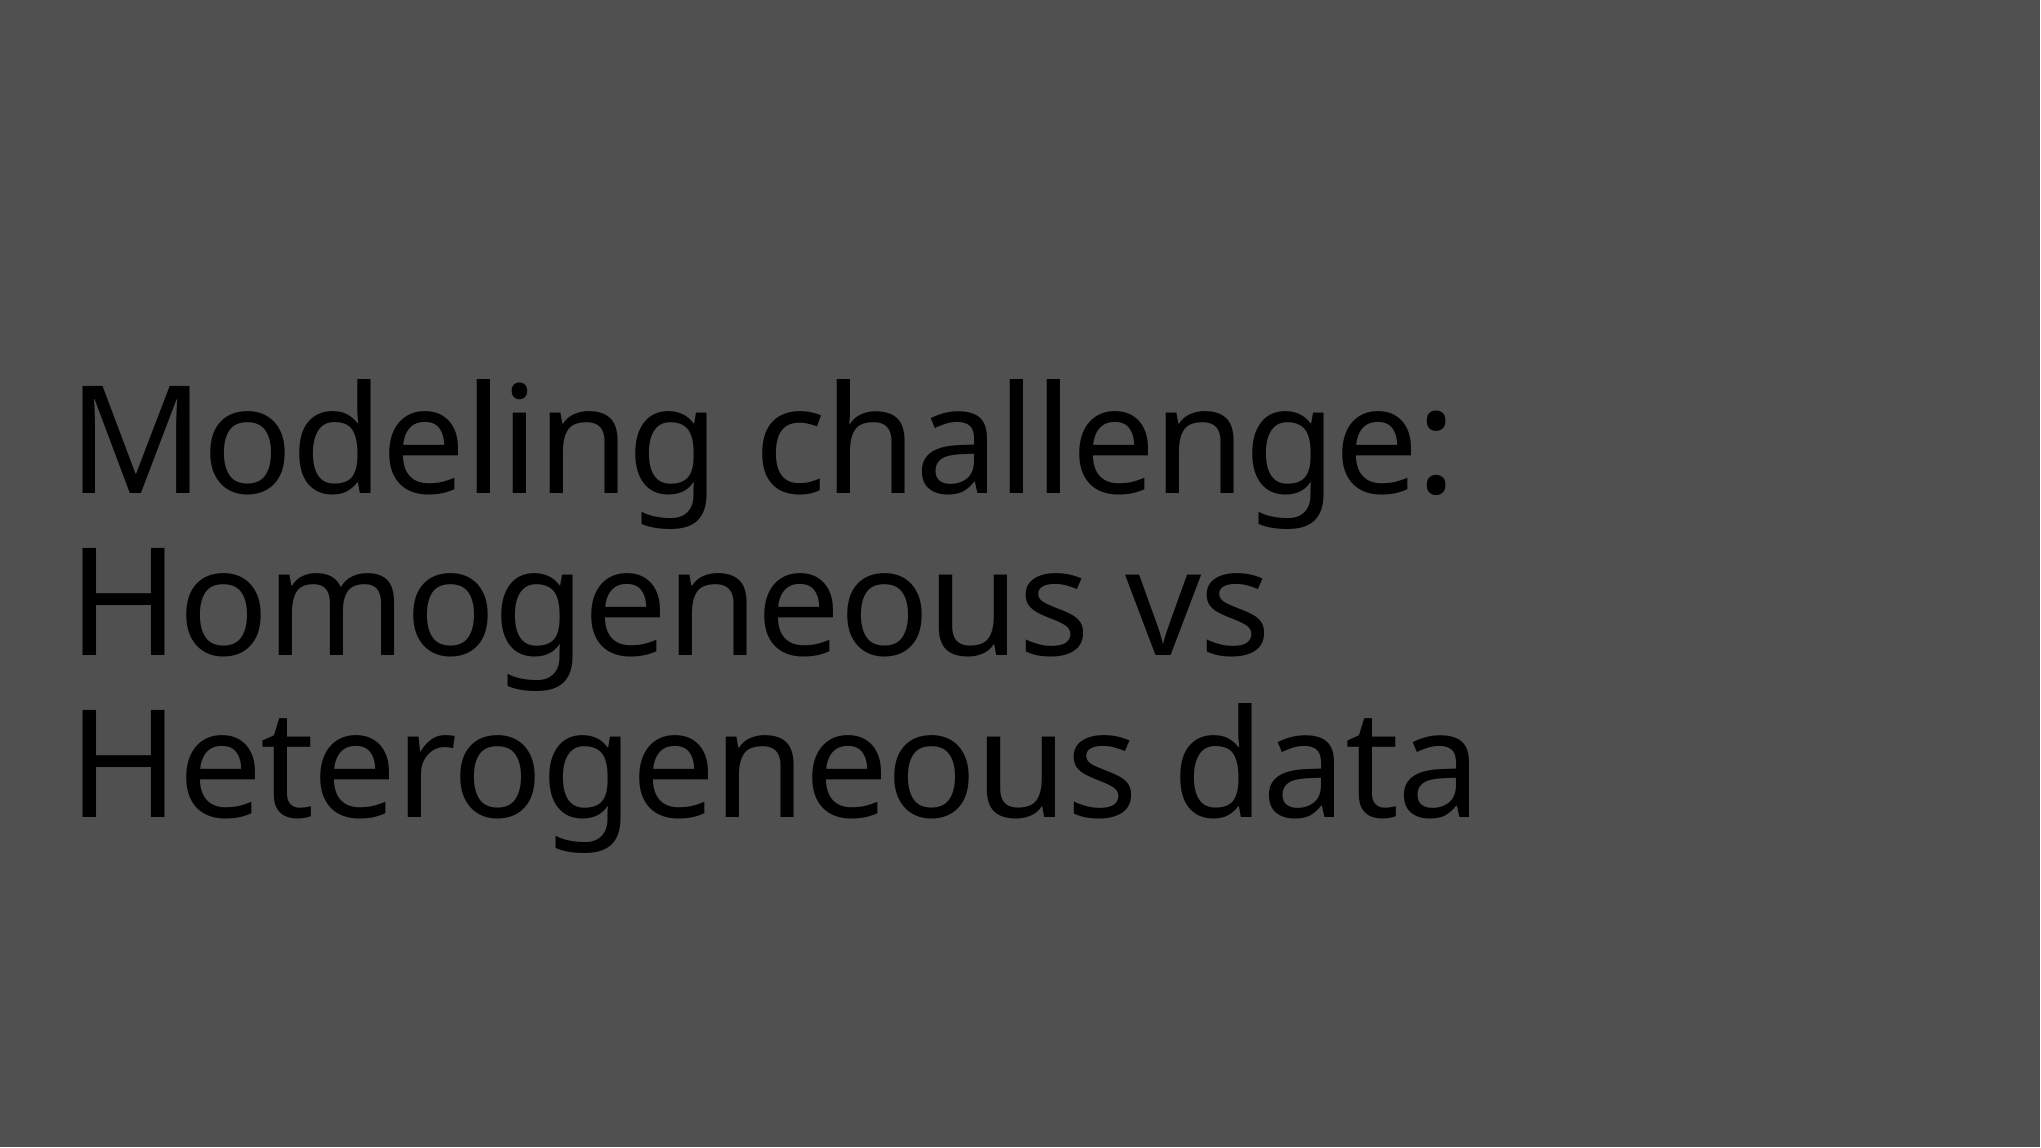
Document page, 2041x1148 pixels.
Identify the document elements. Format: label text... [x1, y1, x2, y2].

title Modeling challenge: Homogeneous vs Heterogeneous data [45, 348, 1996, 543]
